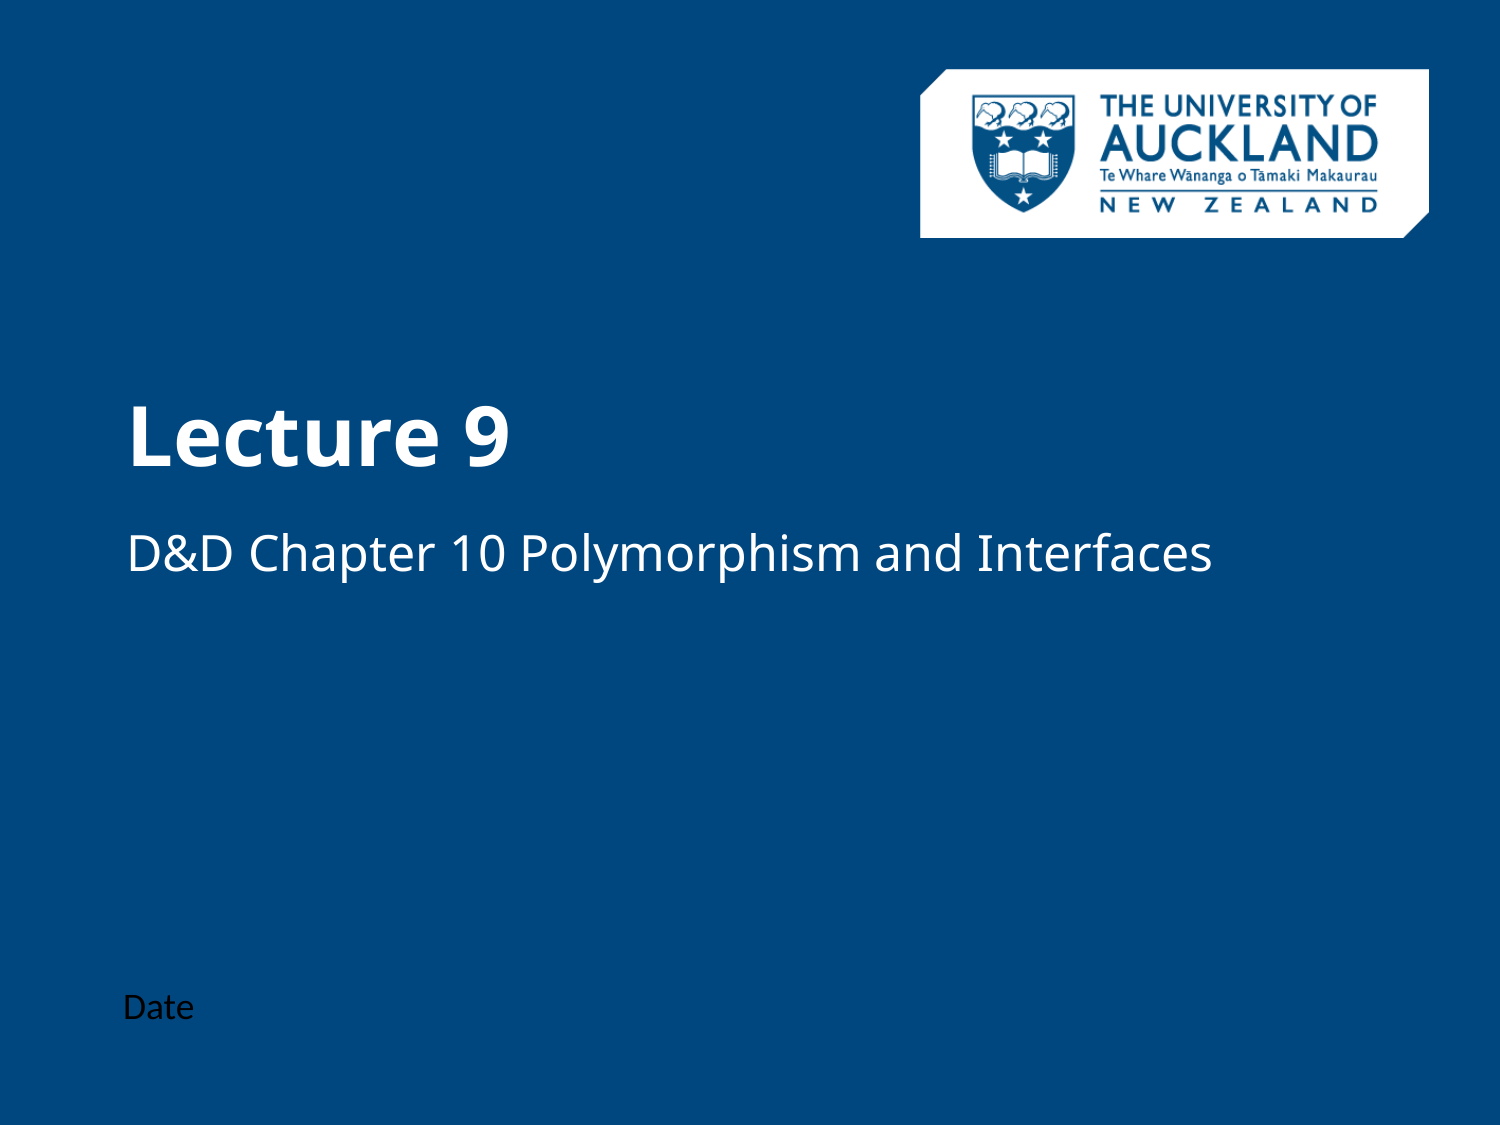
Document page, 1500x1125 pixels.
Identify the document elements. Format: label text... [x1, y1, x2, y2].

picture [920, 69, 1429, 238]
list D&D Chapter 10 Polymorphism and Interfaces [111, 514, 1429, 688]
slide_number Date [108, 974, 670, 1048]
title Lecture 9 [111, 375, 1429, 513]
